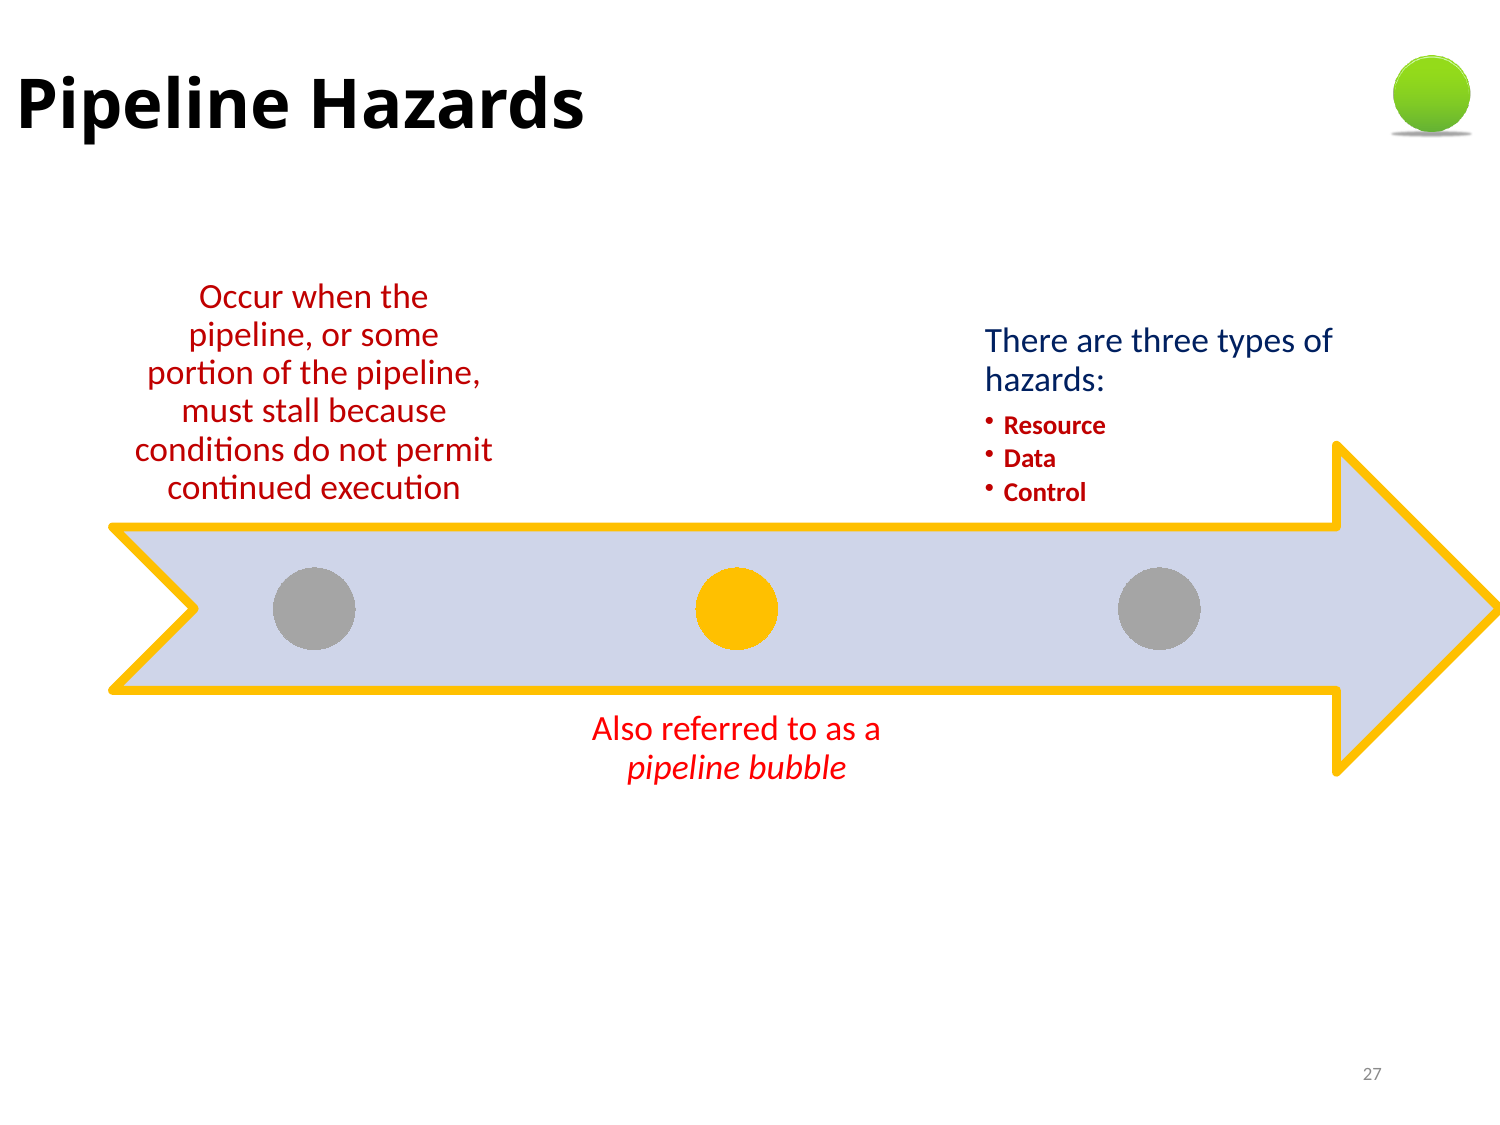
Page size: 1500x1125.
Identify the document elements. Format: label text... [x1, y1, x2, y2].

title Pipeline Hazards [0, 37, 1240, 175]
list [112, 199, 1500, 1018]
slide_number 27 [1059, 1042, 1397, 1103]
picture [1389, 54, 1473, 138]
